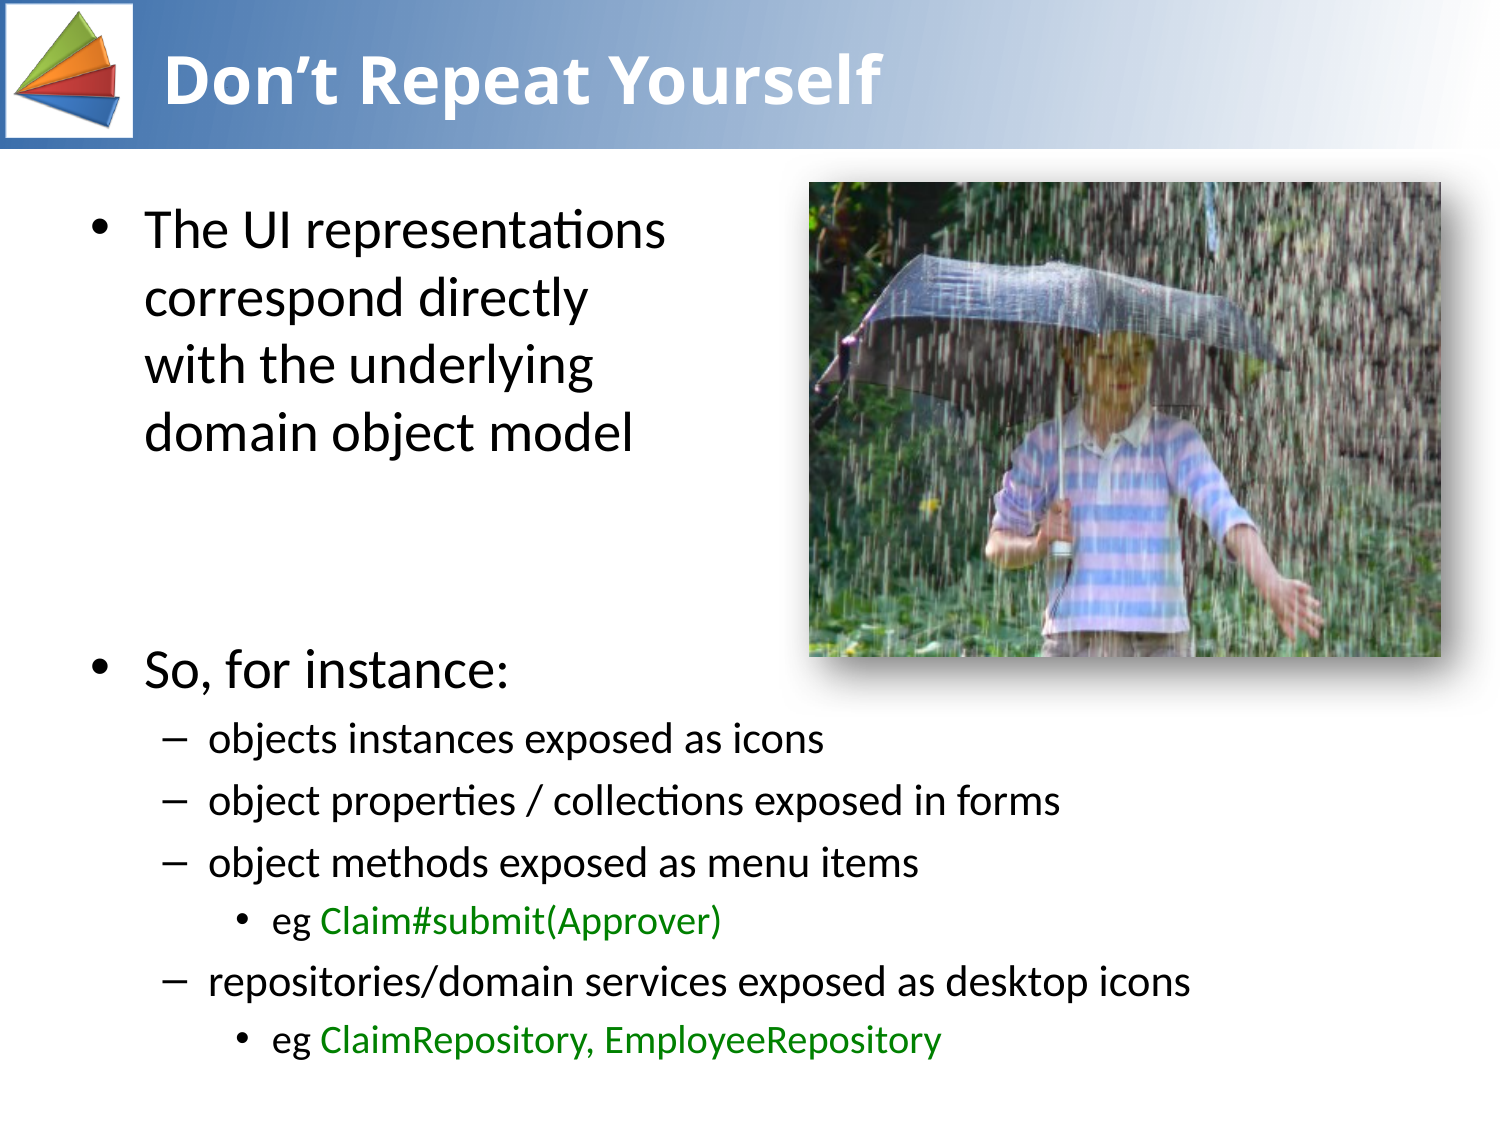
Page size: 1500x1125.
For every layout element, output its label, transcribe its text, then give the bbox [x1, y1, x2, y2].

list The UI representations correspond directly with the underlying domain object model So, for instance: objects instances exposed as icons object properties / collections exposed in forms object methods exposed as menu items eg Claim#submit(Approver) repositories/domain services exposed as desktop icons eg ClaimRepository, EmployeeRepository [75, 184, 1425, 1071]
picture [0, 0, 1500, 149]
title Don’t Repeat Yourself [147, 19, 1500, 138]
picture [808, 182, 1441, 657]
